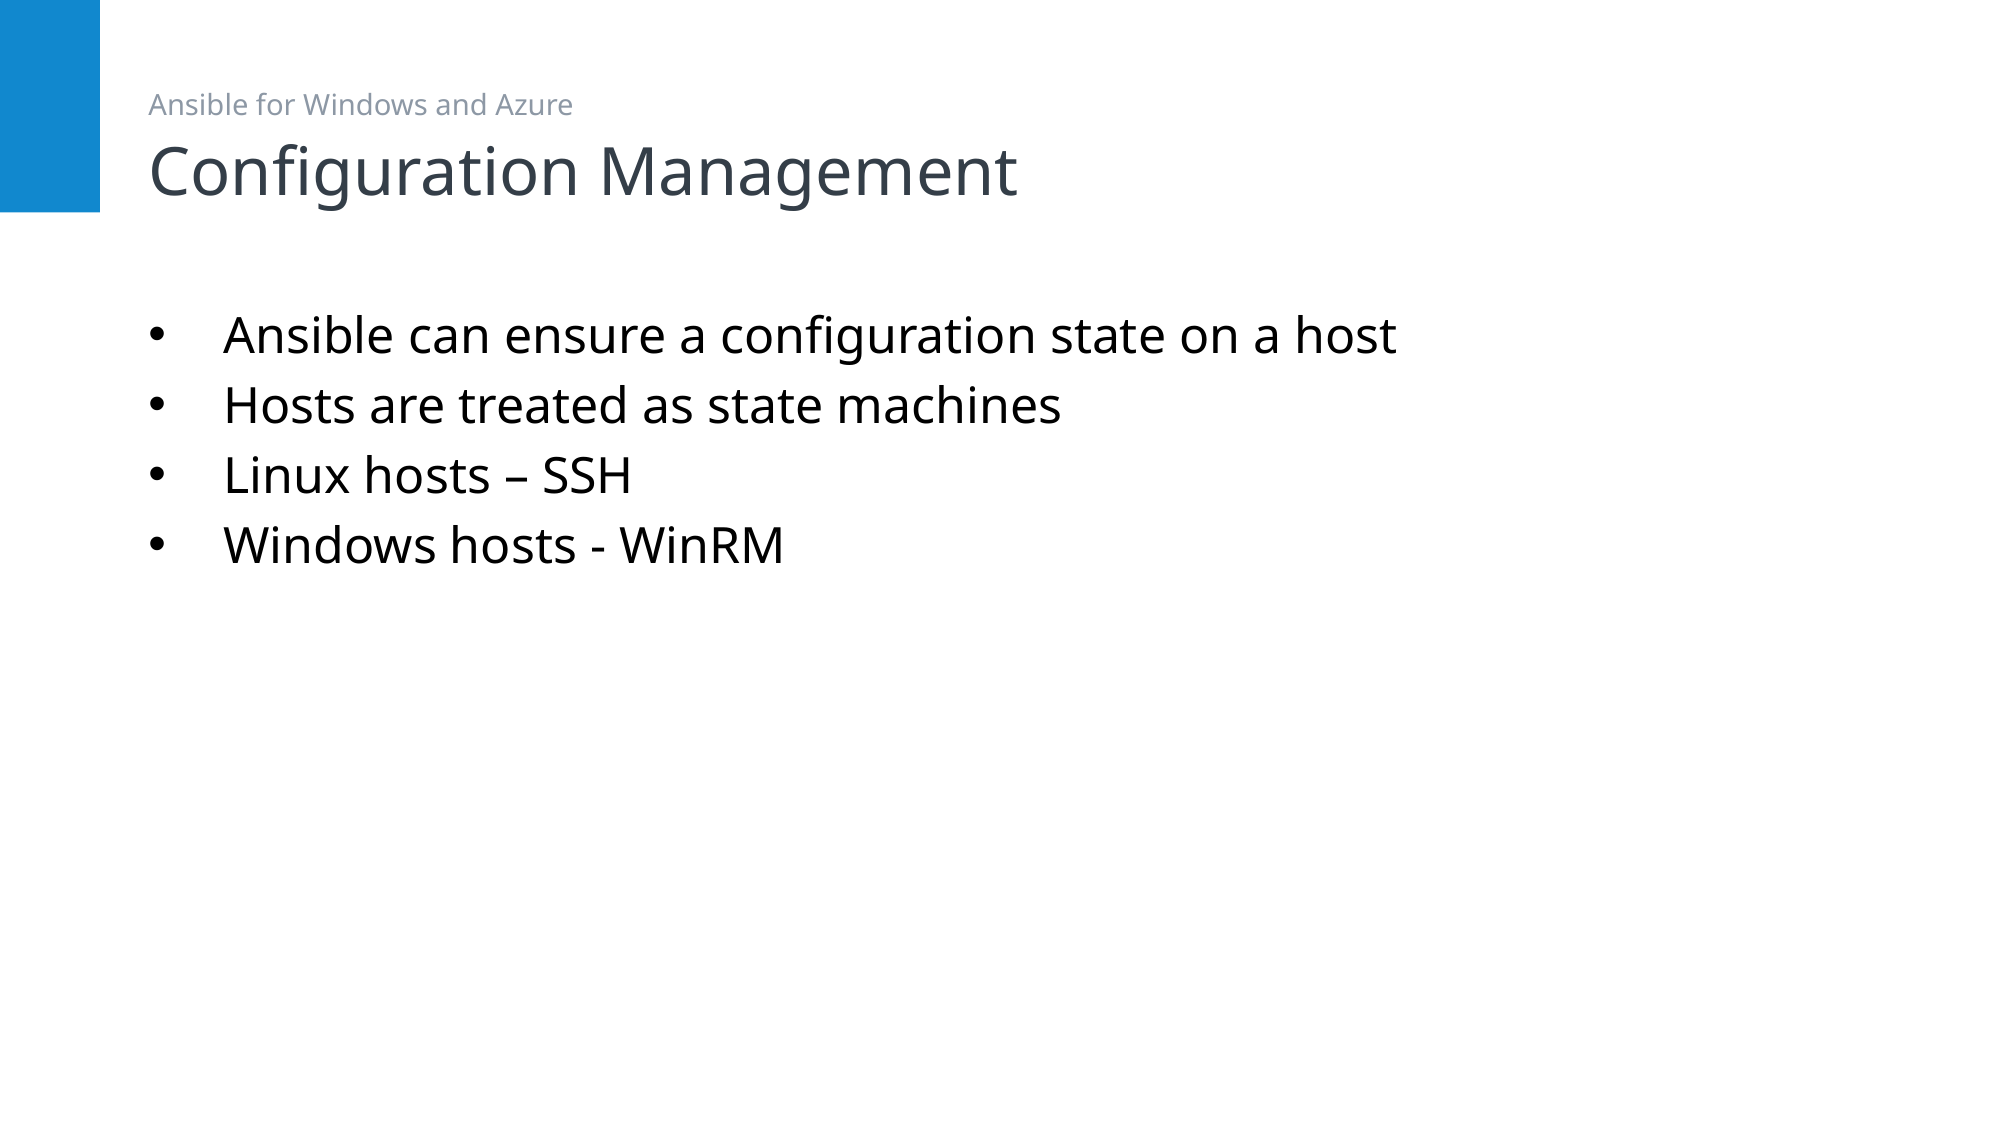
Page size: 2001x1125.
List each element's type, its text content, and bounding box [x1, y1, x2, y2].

list Ansible can ensure a configuration state on a host Hosts are treated as state machines Linux hosts – SSH Windows hosts - WinRM [133, 295, 1884, 963]
title Configuration Management [133, 75, 1800, 263]
list Ansible for Windows and Azure [133, 79, 1234, 150]
